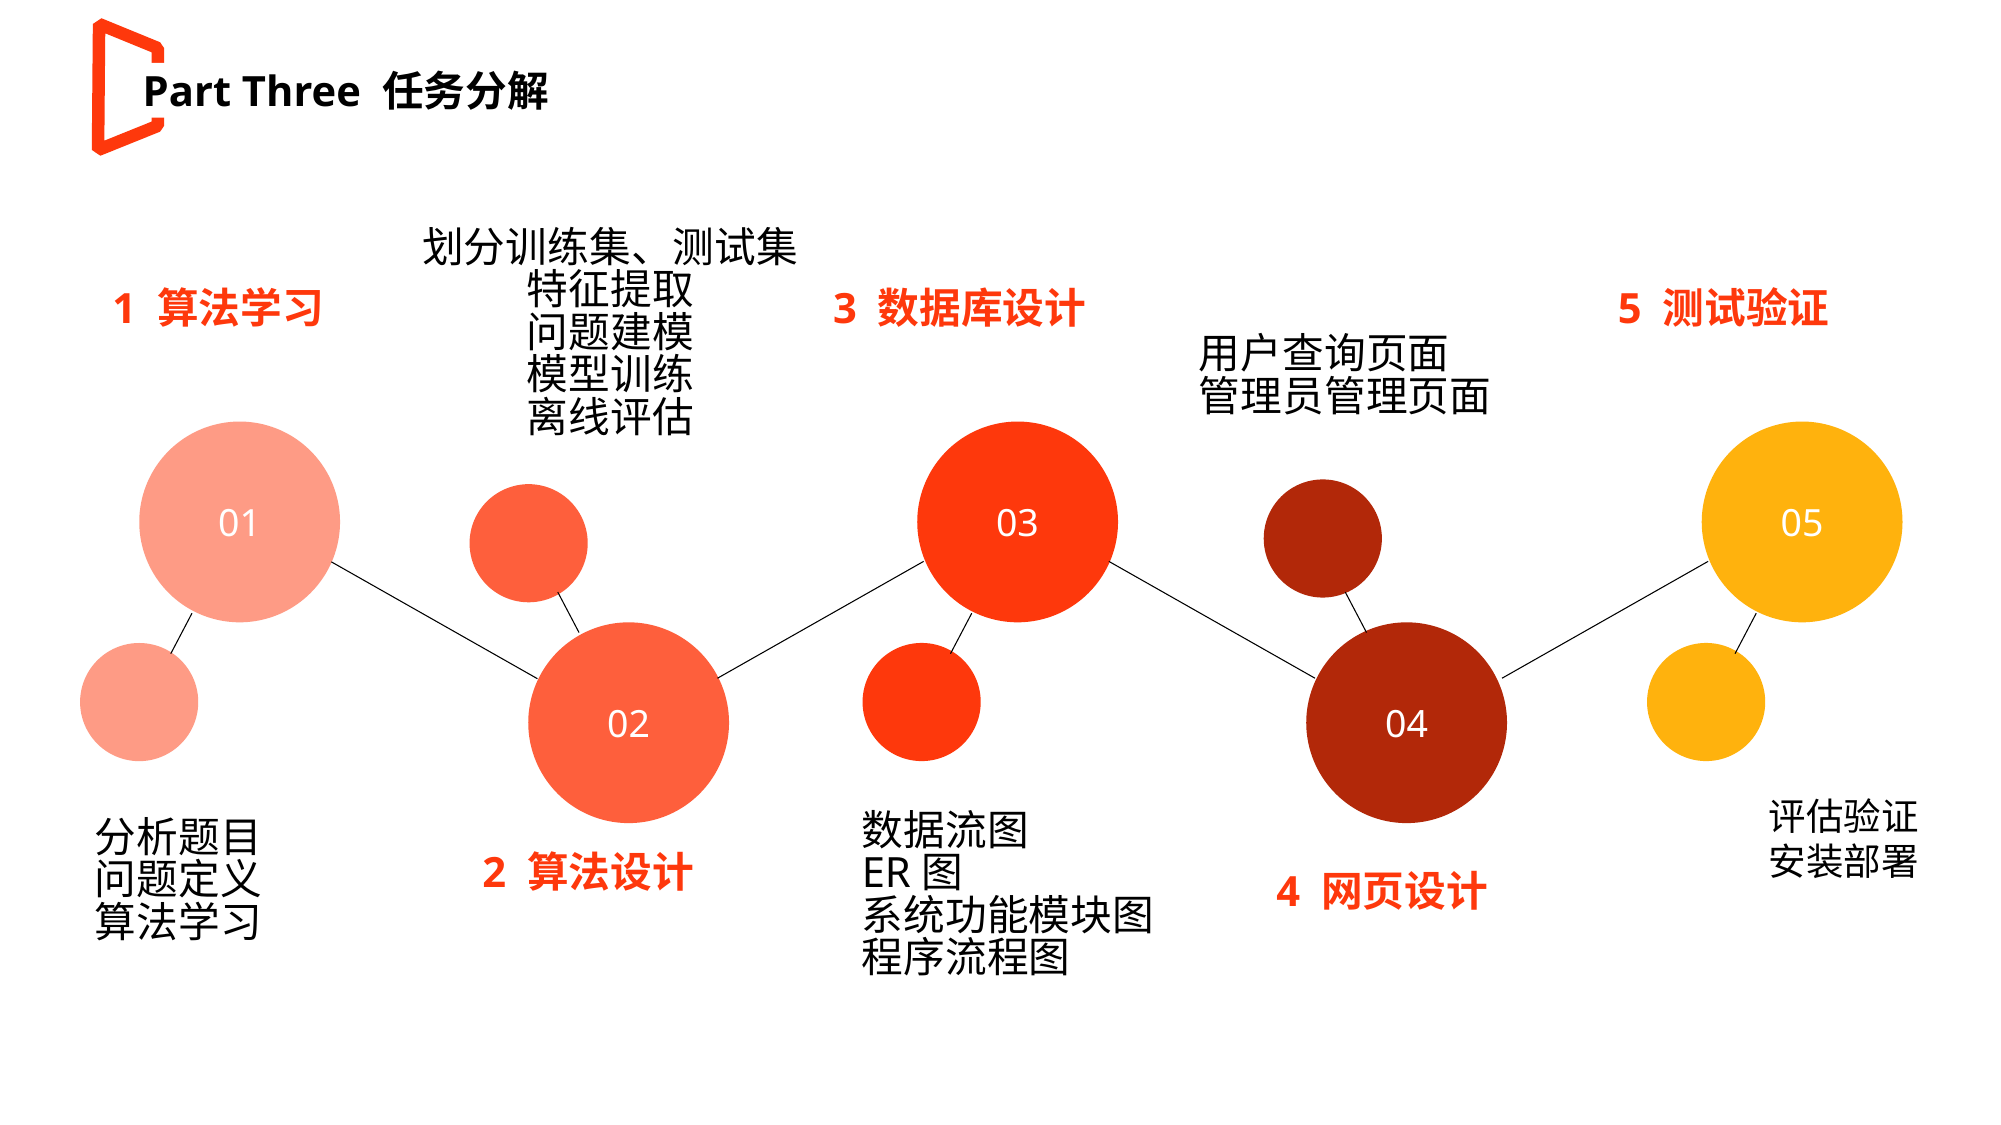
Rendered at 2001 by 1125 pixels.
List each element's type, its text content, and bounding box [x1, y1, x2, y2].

text_box [469, 483, 589, 603]
text_box 05 [1701, 421, 1904, 623]
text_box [1263, 857, 1642, 953]
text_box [99, 274, 478, 370]
text_box 04 [1305, 621, 1508, 824]
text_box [1604, 274, 1983, 370]
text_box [717, 561, 924, 679]
text_box 评估验证 安装部署 [1753, 785, 1934, 891]
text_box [1501, 561, 1709, 679]
text_box [862, 642, 982, 762]
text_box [820, 274, 1198, 370]
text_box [469, 838, 848, 934]
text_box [1734, 613, 1757, 654]
text_box 02 [527, 621, 730, 824]
text_box 用户查询页面 管理员管理页面 [1184, 327, 1549, 428]
text_box 分析题目 问题定义 算法学习 [80, 810, 445, 954]
text_box [1263, 478, 1383, 599]
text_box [1108, 561, 1315, 679]
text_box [950, 613, 972, 654]
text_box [170, 613, 192, 654]
text_box 划分训练集、测试集 特征提取 问题建模 模型训练 离线评估 [401, 220, 819, 448]
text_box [557, 592, 580, 633]
text_box [79, 642, 199, 762]
text_box [1646, 642, 1766, 762]
text_box 01 [138, 421, 341, 623]
list Part Three 任务分解 [128, 62, 608, 118]
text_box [1345, 592, 1367, 633]
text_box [331, 561, 538, 679]
text_box 03 [916, 421, 1119, 623]
text_box 数据流图 ER图 系统功能模块图 程序流程图 [847, 803, 1212, 1031]
